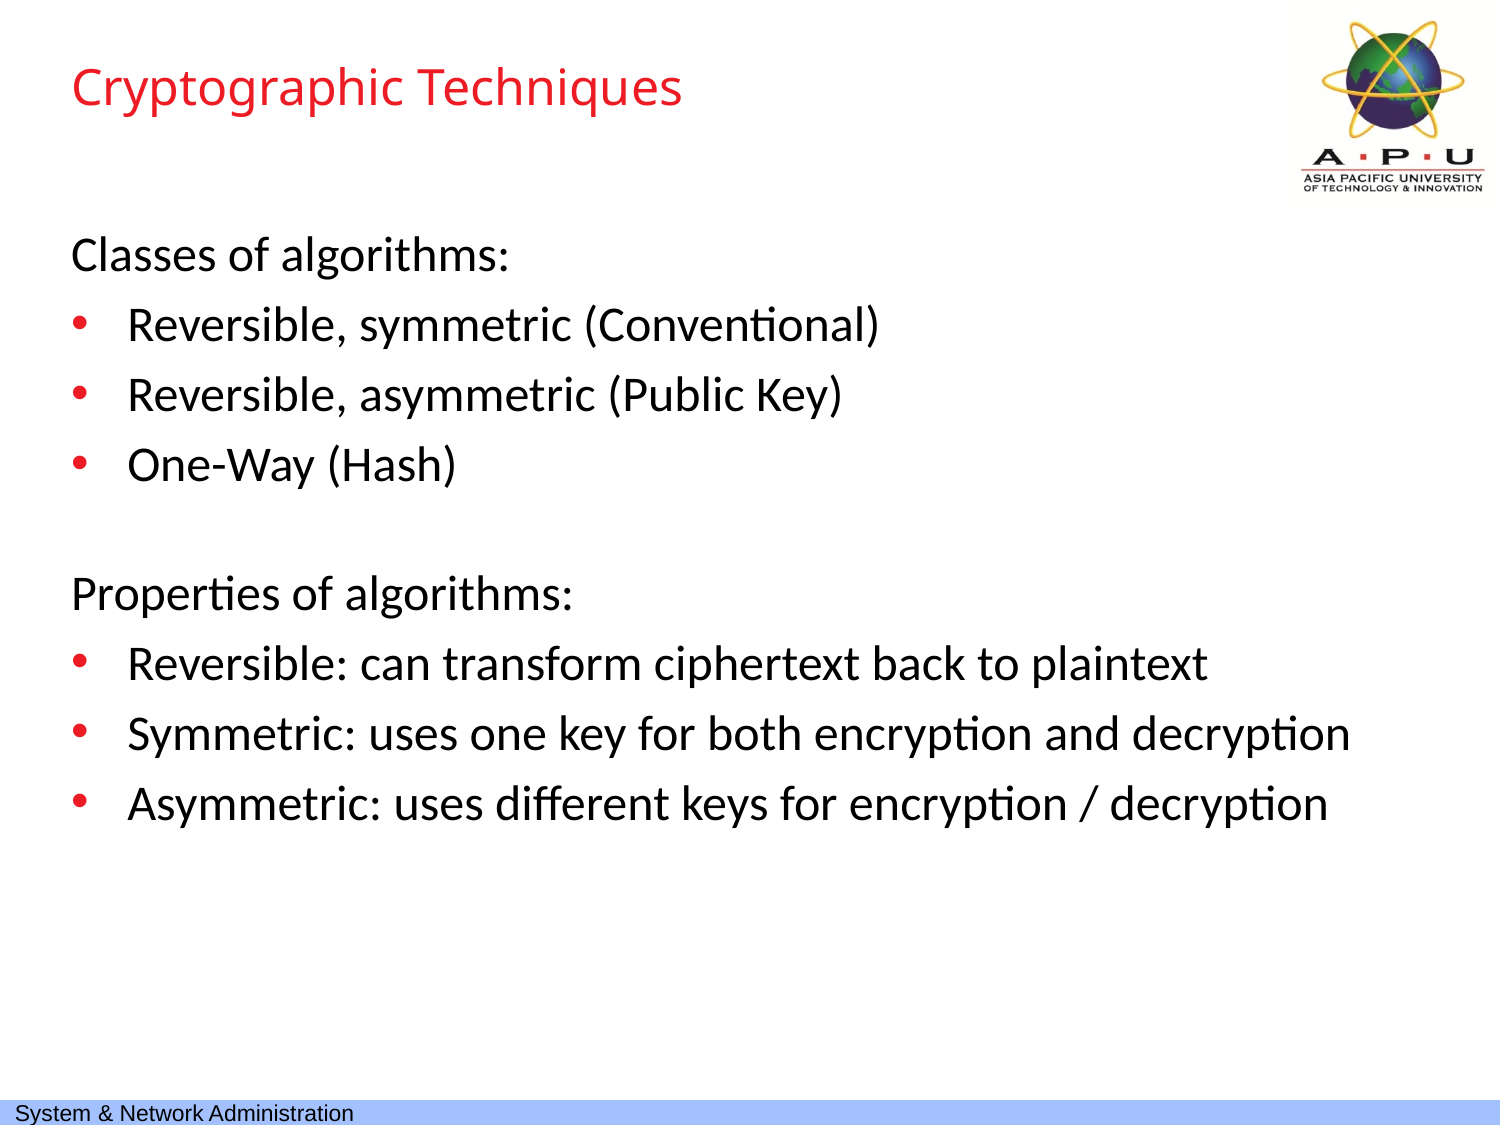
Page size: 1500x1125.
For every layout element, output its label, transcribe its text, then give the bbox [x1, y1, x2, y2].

title Cryptographic Techniques [56, 16, 1444, 155]
list Classes of algorithms: Reversible, symmetric (Conventional) Reversible, asymmetric (Public Key) One-Way (Hash) Properties of algorithms: Reversible: can transform ciphertext back to plaintext Symmetric: uses one key for both encryption and decryption Asymmetric: uses different keys for encryption / decryption [56, 214, 1444, 1024]
picture [1287, 0, 1500, 213]
